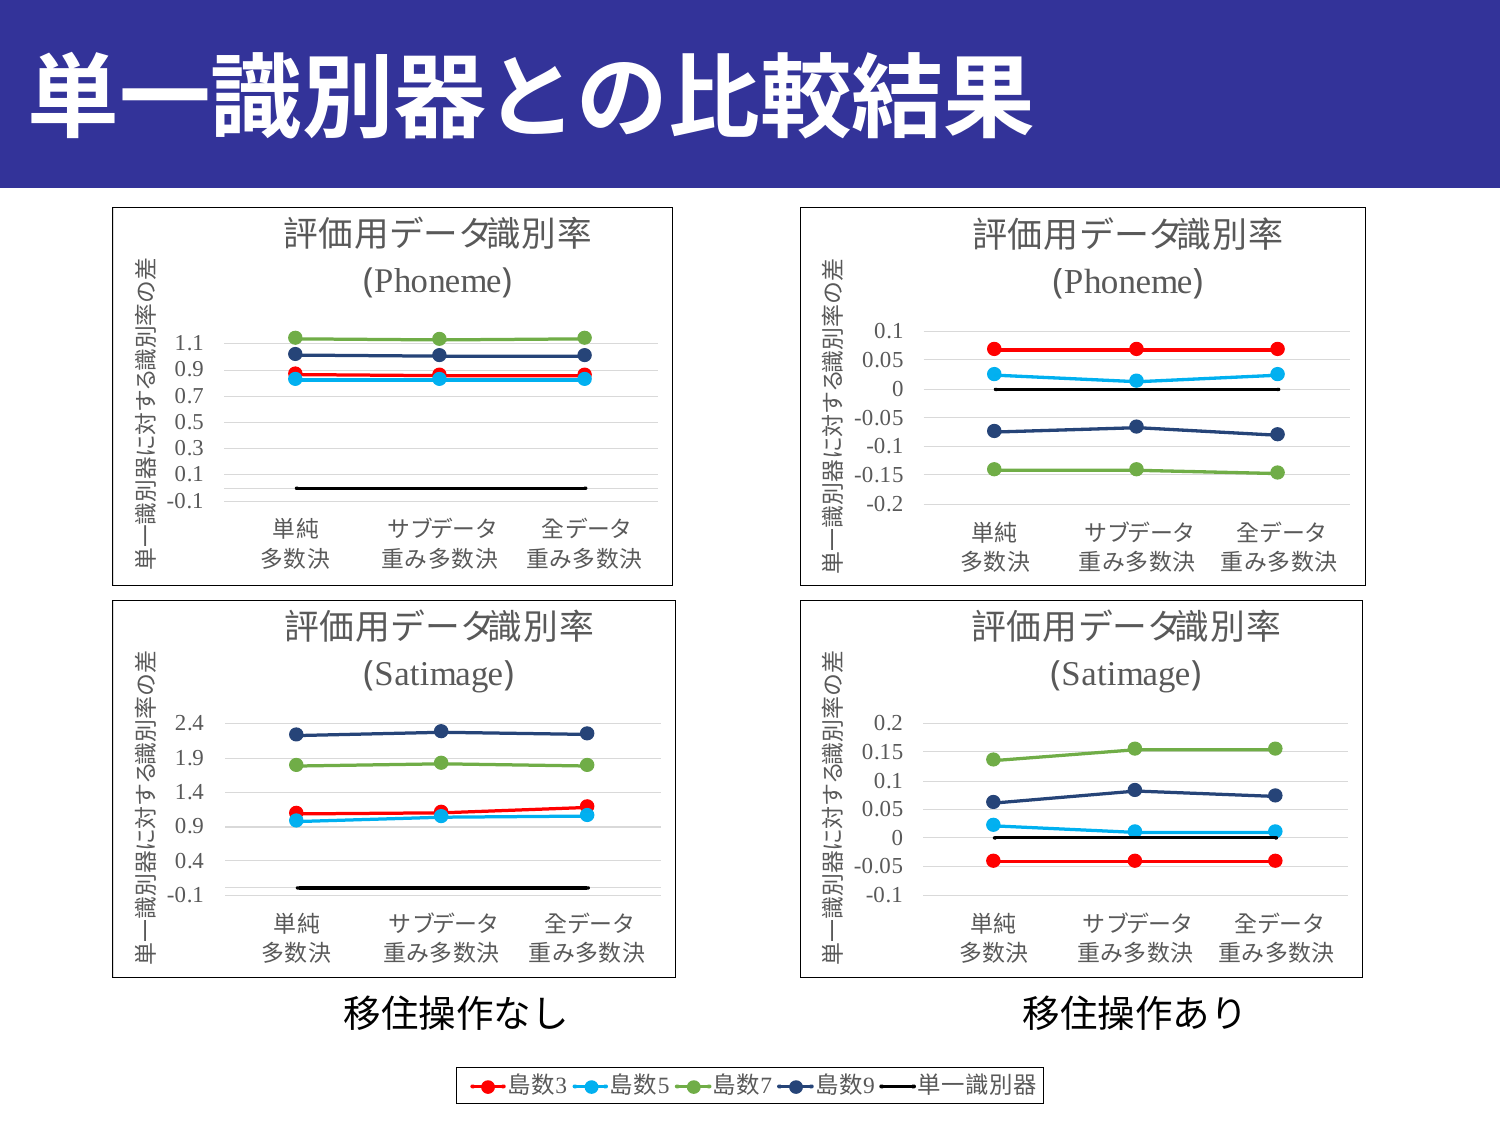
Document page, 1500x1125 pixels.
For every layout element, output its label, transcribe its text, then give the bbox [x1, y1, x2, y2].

picture [455, 1067, 1044, 1104]
picture [112, 206, 673, 586]
text_box 移住操作あり [1008, 986, 1263, 1042]
picture [112, 599, 677, 979]
picture [799, 599, 1364, 979]
text_box 移住操作なし [328, 986, 584, 1042]
picture [799, 206, 1366, 586]
title 単一識別器との比較結果 [12, 0, 1500, 188]
